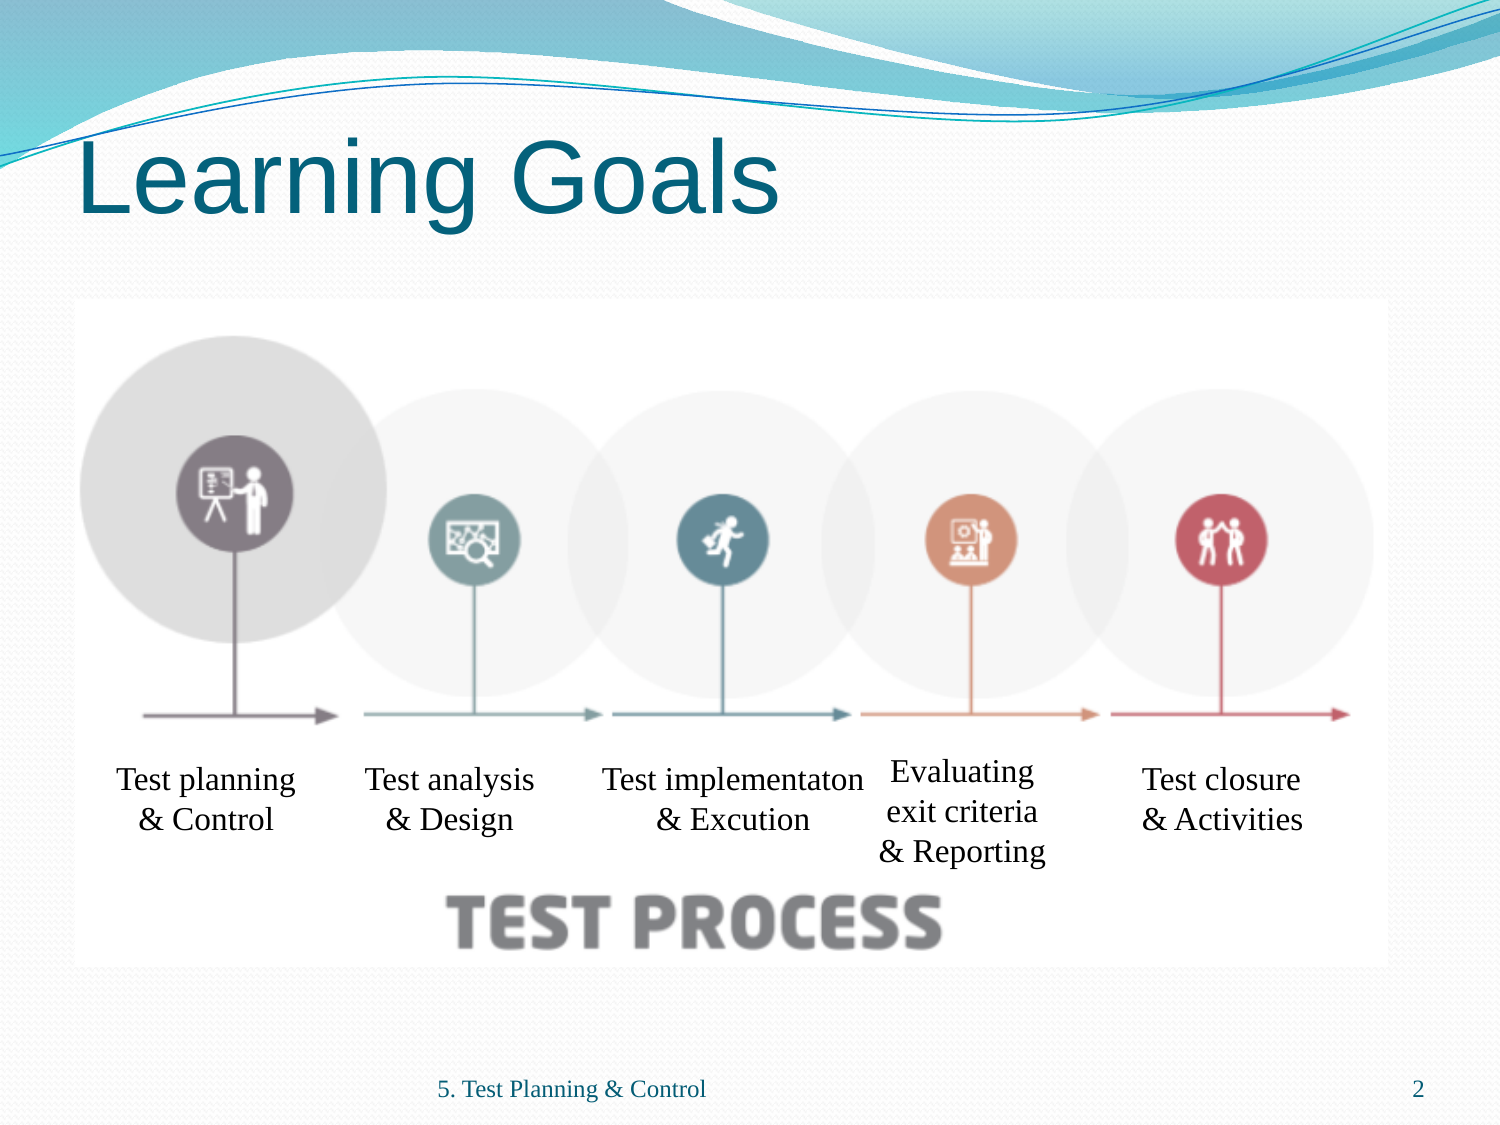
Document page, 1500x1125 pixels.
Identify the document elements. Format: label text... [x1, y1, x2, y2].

title Learning Goals [75, 99, 1425, 235]
slide_number 2 [1299, 1042, 1425, 1103]
footer 5. Test Planning & Control [437, 1042, 988, 1103]
picture [74, 299, 1388, 968]
